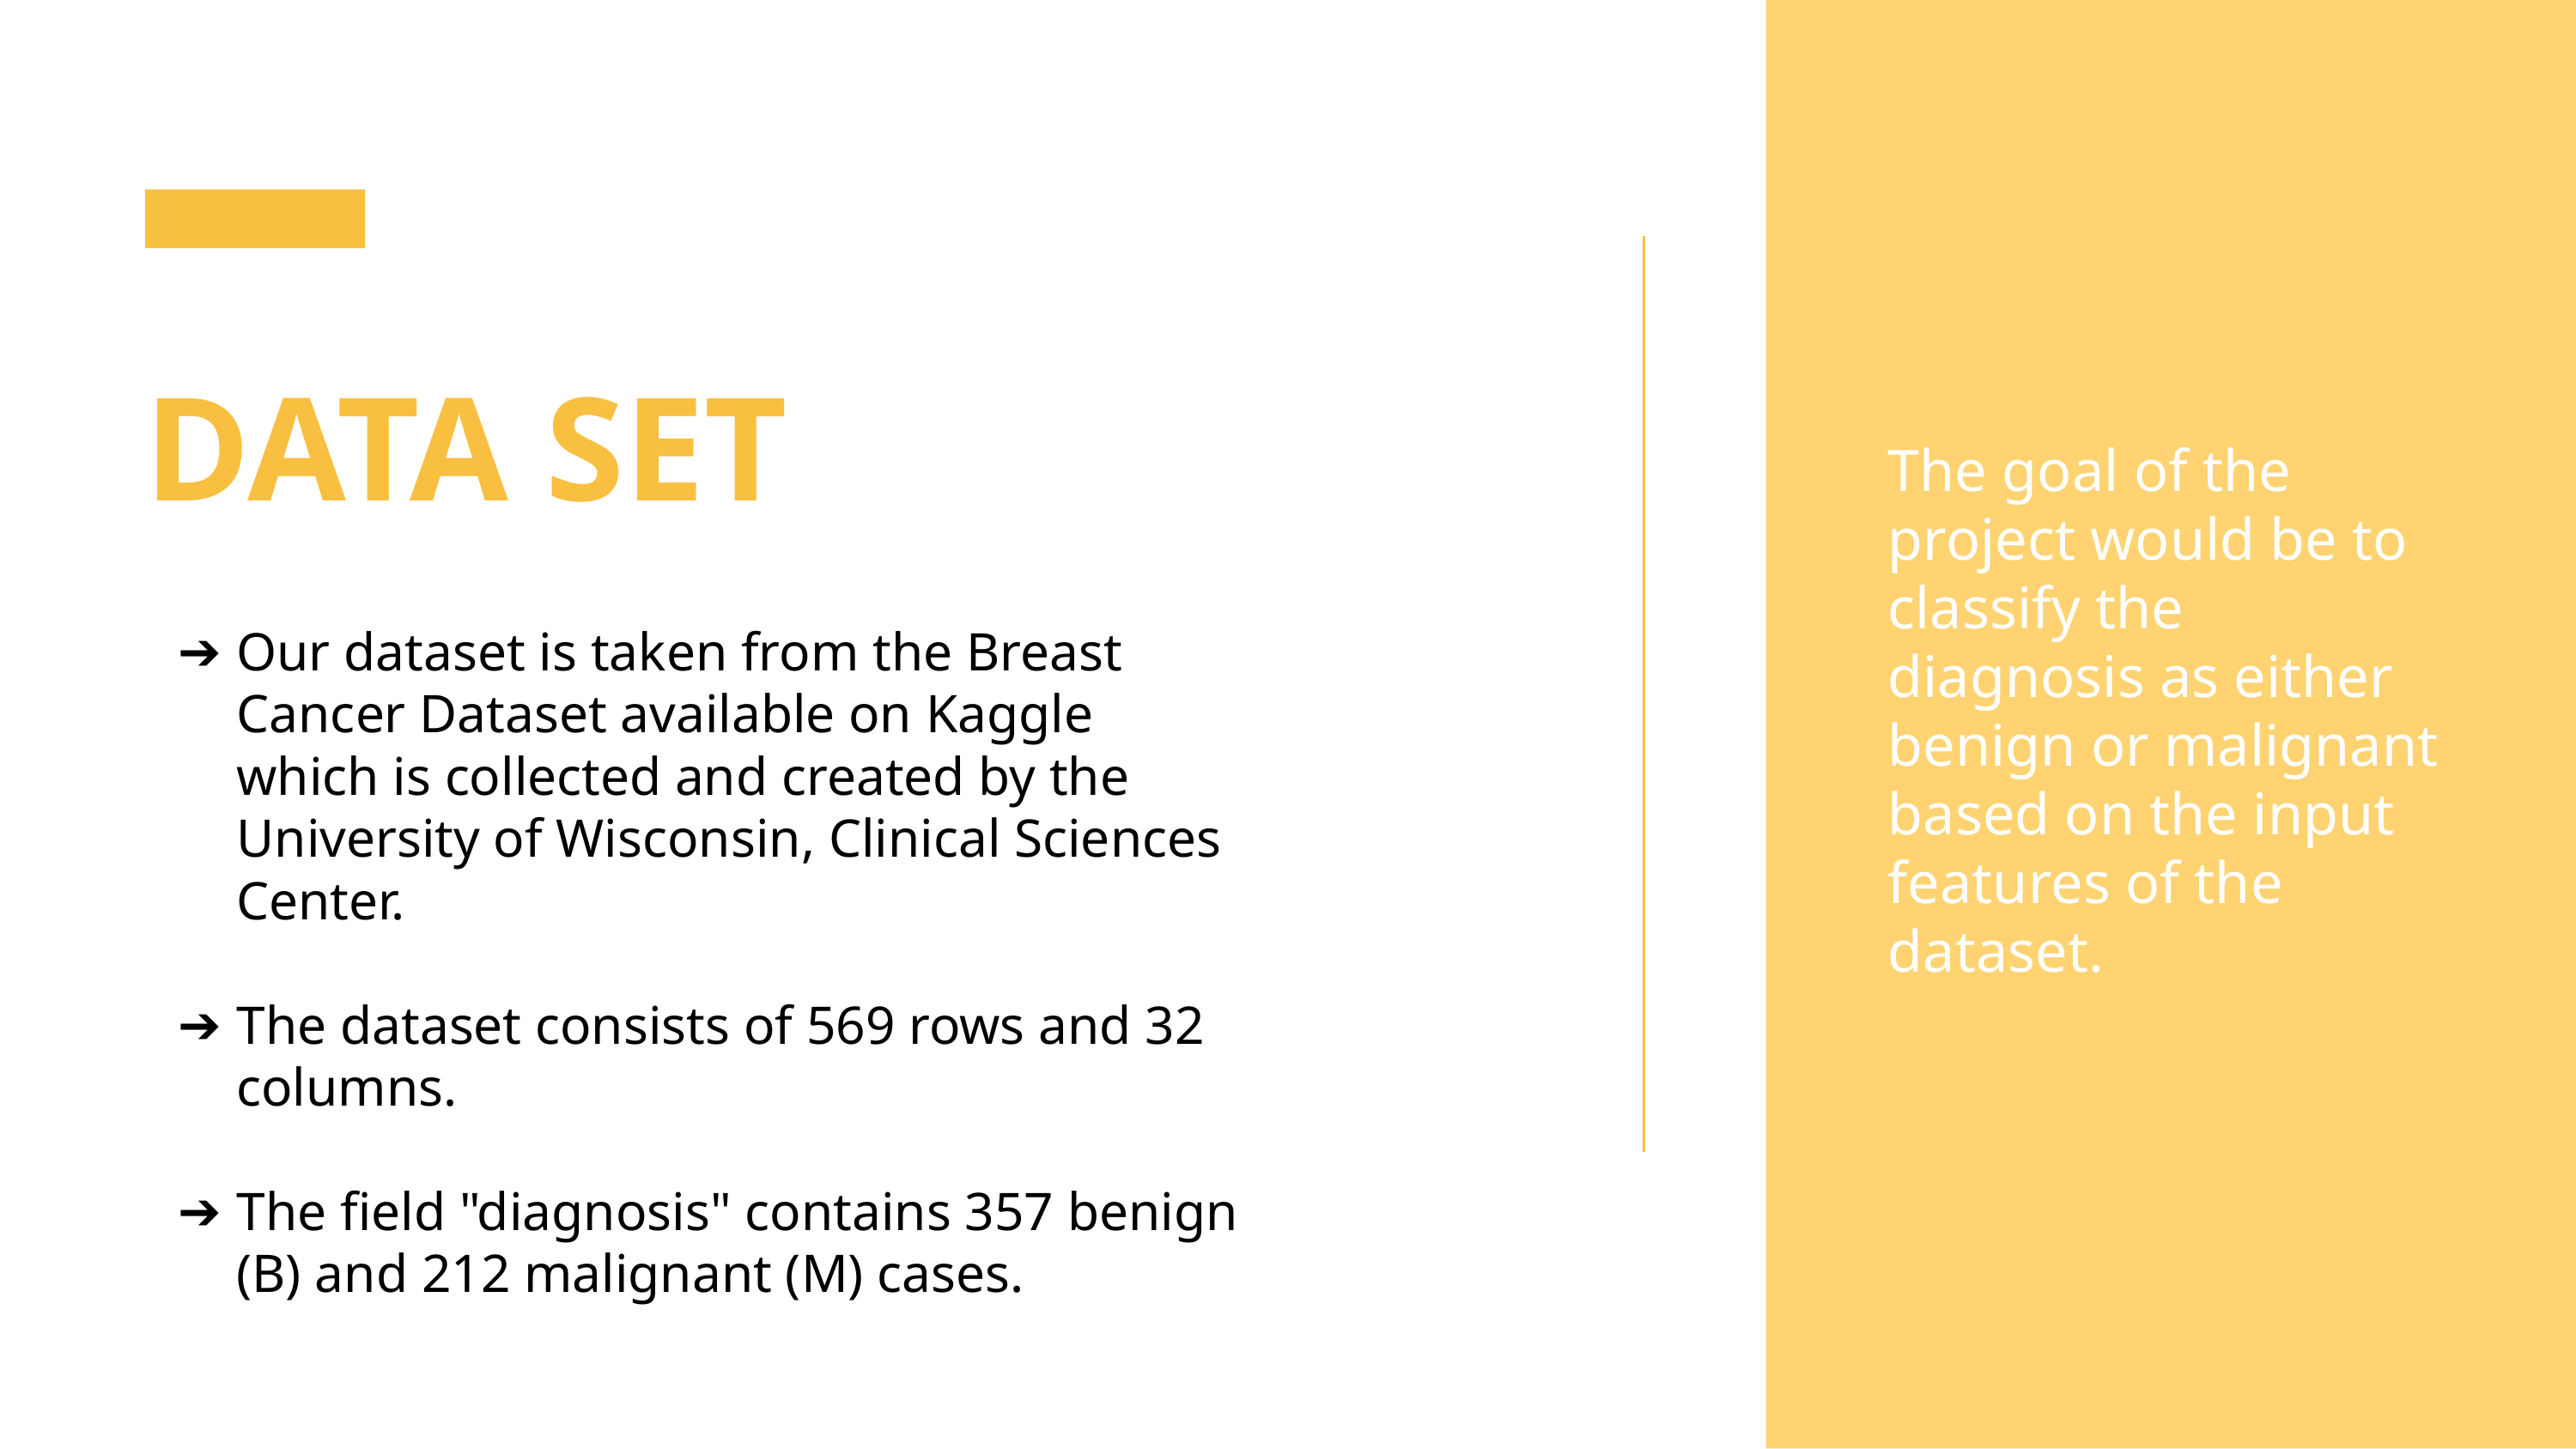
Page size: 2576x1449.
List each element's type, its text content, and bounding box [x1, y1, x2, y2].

text_box Our dataset is taken from the Breast Cancer Dataset available on Kaggle which is collected and created by the University of Wisconsin, Clinical Sciences Center. The dataset consists of 569 rows and 32 columns. The field "diagnosis" contains 357 benign (B) and 212 malignant (M) cases. [159, 605, 1263, 1440]
text_box [144, 189, 366, 249]
text_box DATA SET [143, 355, 1093, 609]
text_box [1765, 0, 2576, 1449]
text_box The goal of the project would be to classify the diagnosis as either benign or malignant based on the input features of the dataset. [1874, 427, 2468, 990]
